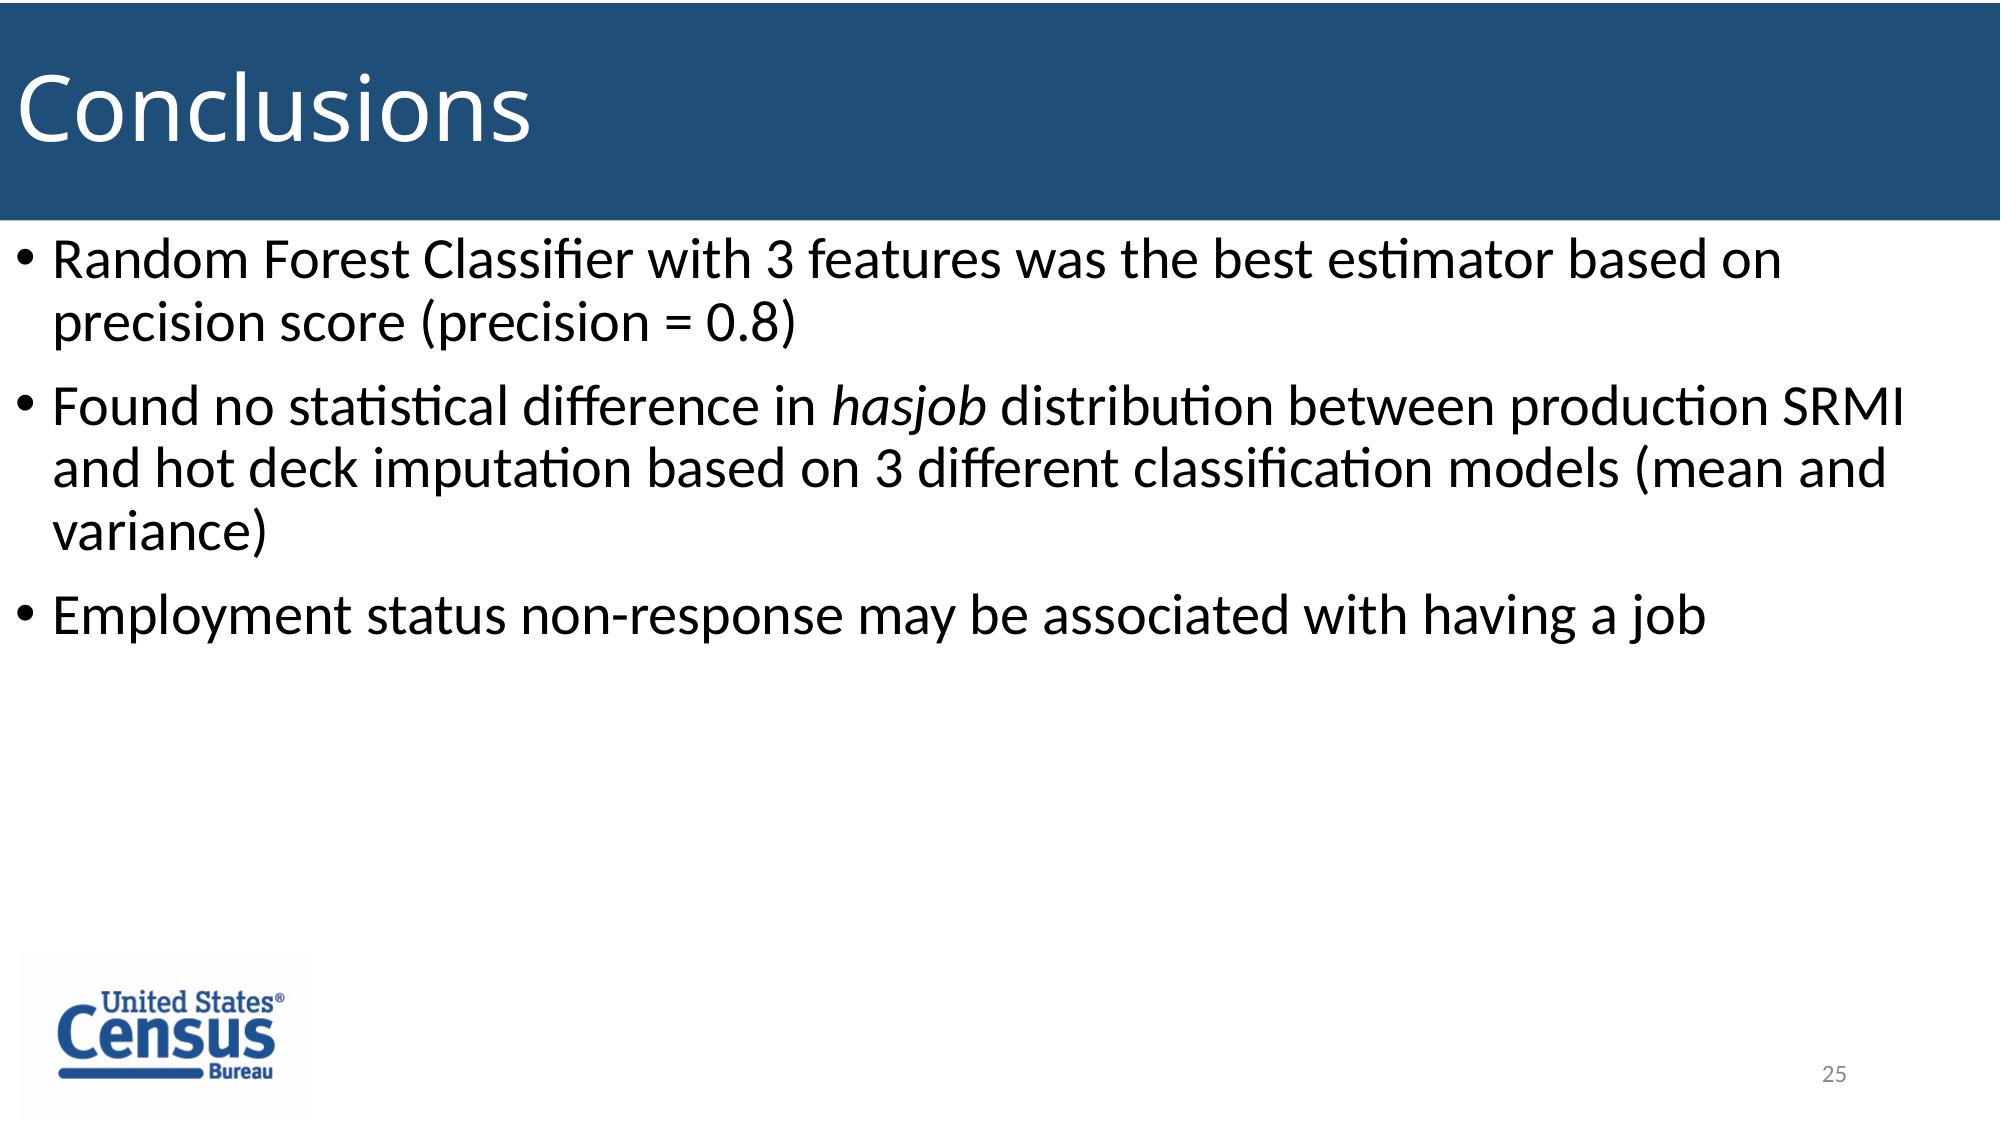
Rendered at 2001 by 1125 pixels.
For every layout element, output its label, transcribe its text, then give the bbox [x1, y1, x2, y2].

slide_number 25 [1412, 1042, 1863, 1103]
picture [18, 979, 316, 1120]
list Random Forest Classifier with 3 features was the best estimator based on precision score (precision = 0.8) Found no statistical difference in hasjob distribution between production SRMI and hot deck imputation based on 3 different classification models (mean and variance) Employment status non-response may be associated with having a job [0, 220, 2000, 979]
title Conclusions [0, 3, 2000, 220]
